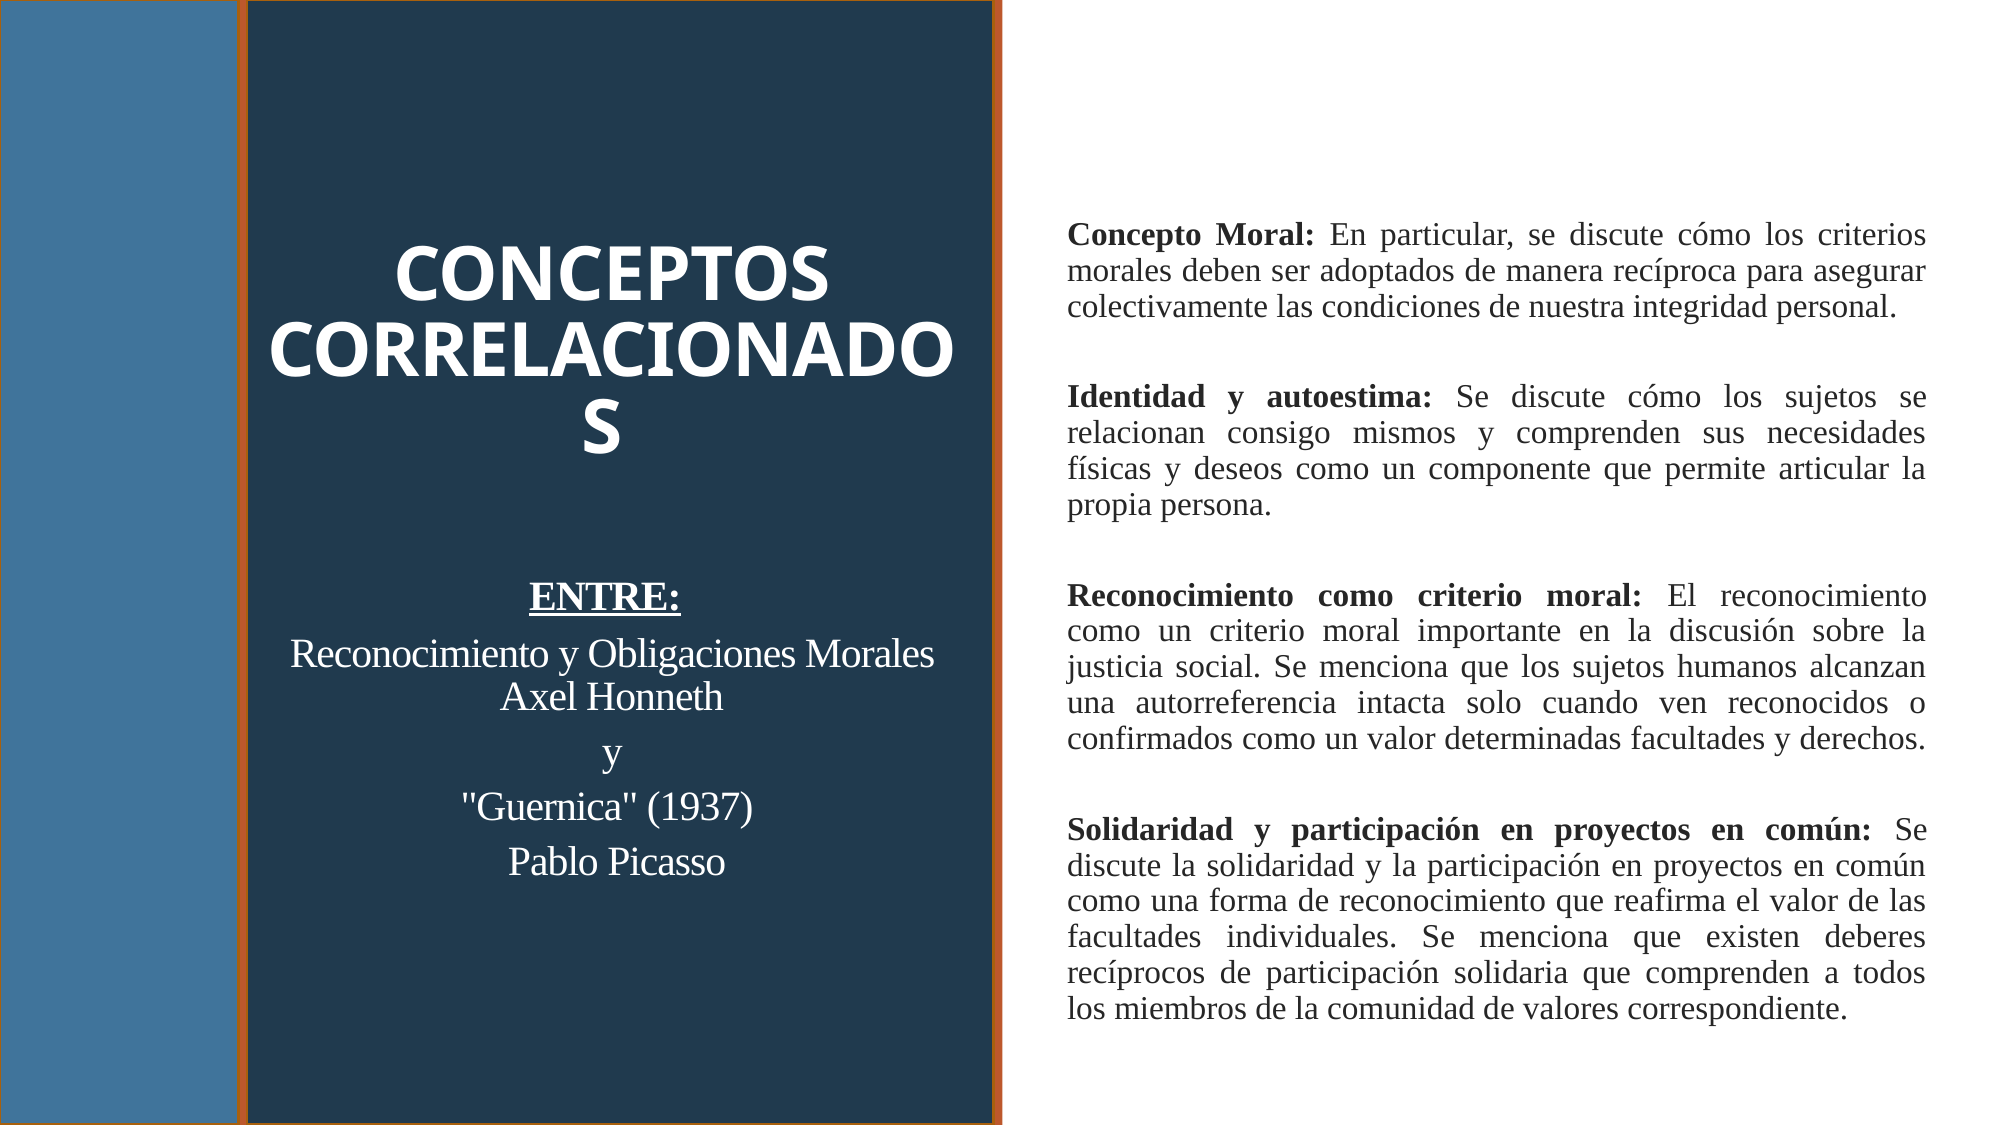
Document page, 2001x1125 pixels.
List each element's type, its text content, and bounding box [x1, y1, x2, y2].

text_box [995, 296, 1004, 1125]
text_box [240, 0, 246, 181]
text_box Concepto Moral: En particular, se discute cómo los criterios morales deben ser adoptados de manera recíproca para asegurar colectivamente las condiciones de nuestra integridad personal. Identidad y autoestima: Se discute cómo los sujetos se relacionan consigo mismos y comprenden sus necesidades físicas y deseos como un componente que permite articular la propia persona. Reconocimiento como criterio moral: El reconocimiento como un criterio moral importante en la discusión sobre la justicia social. Se menciona que los sujetos humanos alcanzan una autorreferencia intacta solo cuando ven reconocidos o confirmados como un valor determinadas facultades y derechos. Solidaridad y participación en proyectos en común: Se discute la solidaridad y la participación en proyectos en común como una forma de reconocimiento que reafirma el valor de las facultades individuales. Se menciona que existen deberes recíprocos de participación solidaria que comprenden a todos los miembros de la comunidad de valores correspondiente. [1067, 209, 1928, 1104]
text_box CONCEPTOS CORRELACIONADOS ENTRE: Reconocimiento y Obligaciones Morales Axel Honneth y "Guernica" (1937) Pablo Picasso [240, 181, 986, 282]
text_box [995, 0, 1004, 282]
text_box CONCEPTOS CORRELACIONADOS ENTRE: Reconocimiento y Obligaciones Morales Axel Honneth y "Guernica" (1937) Pablo Picasso [240, 296, 986, 942]
text_box [246, 0, 995, 282]
text_box [0, 0, 240, 1125]
text_box [240, 942, 246, 1125]
text_box [1004, 0, 2000, 1125]
text_box [246, 296, 995, 1125]
